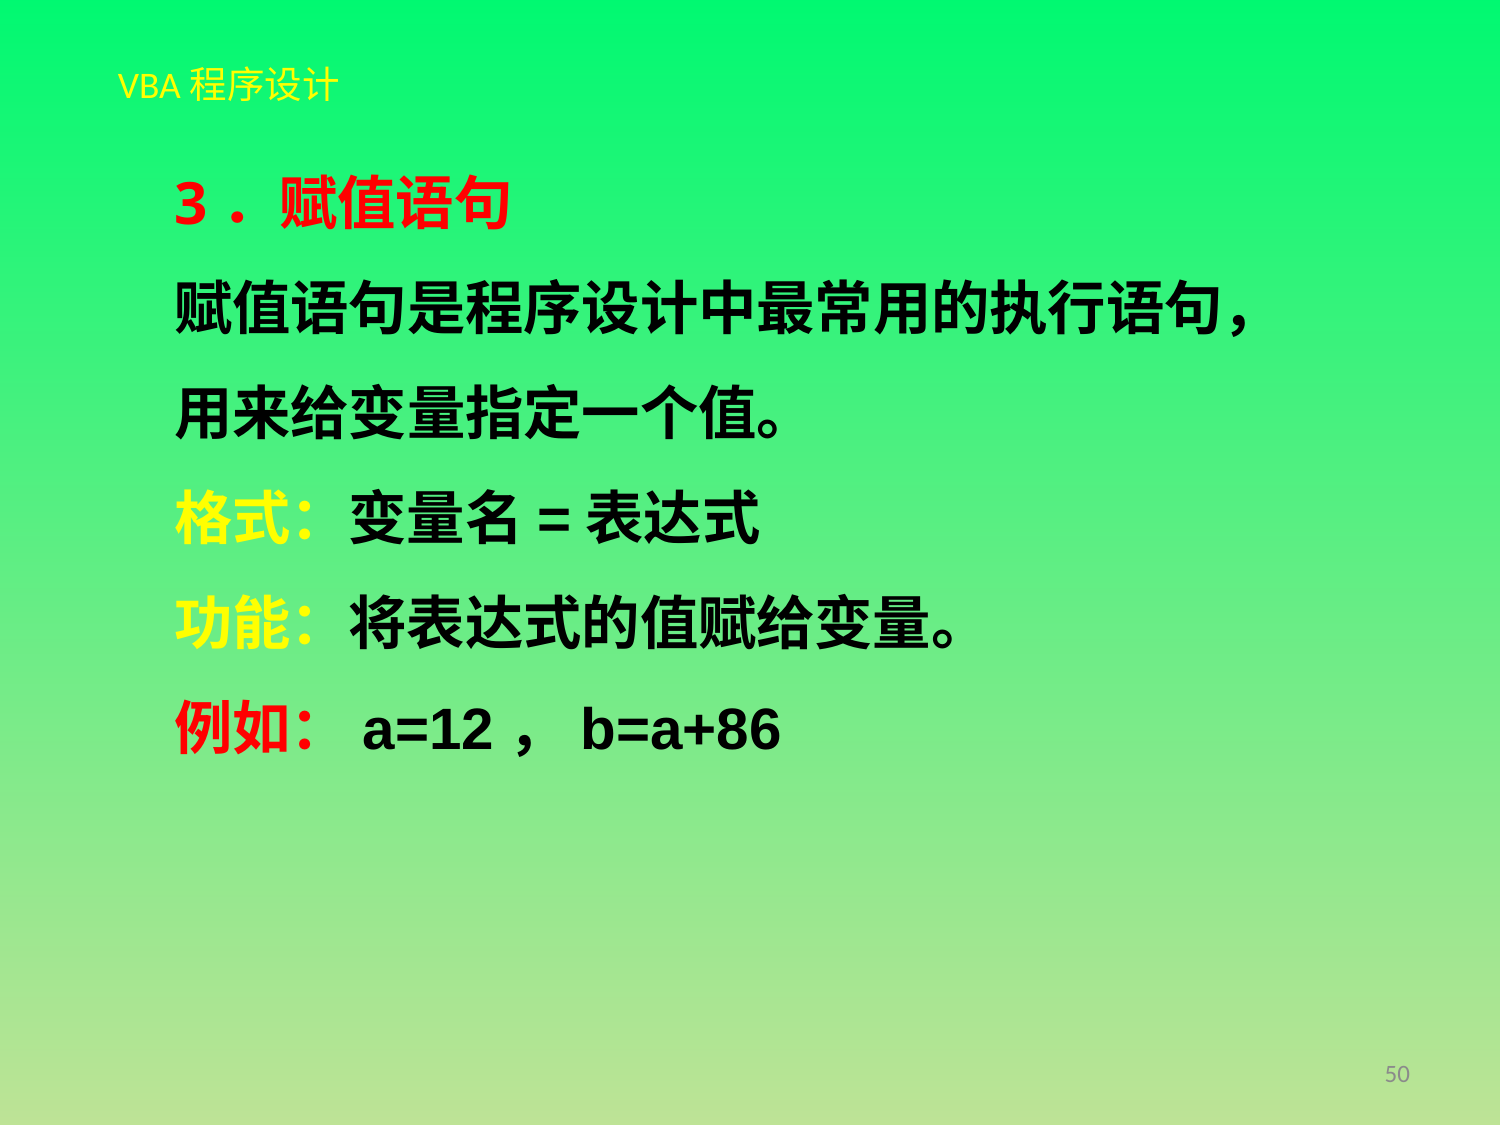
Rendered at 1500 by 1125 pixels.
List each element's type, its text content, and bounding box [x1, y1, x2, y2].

slide_number 50 [1074, 1042, 1425, 1103]
text_box 3．赋值语句 赋值语句是程序设计中最常用的执行语句，用来给变量指定一个值。 格式：变量名=表达式 功能：将表达式的值赋给变量。 例如：a=12，b=a+86 [159, 137, 1282, 769]
